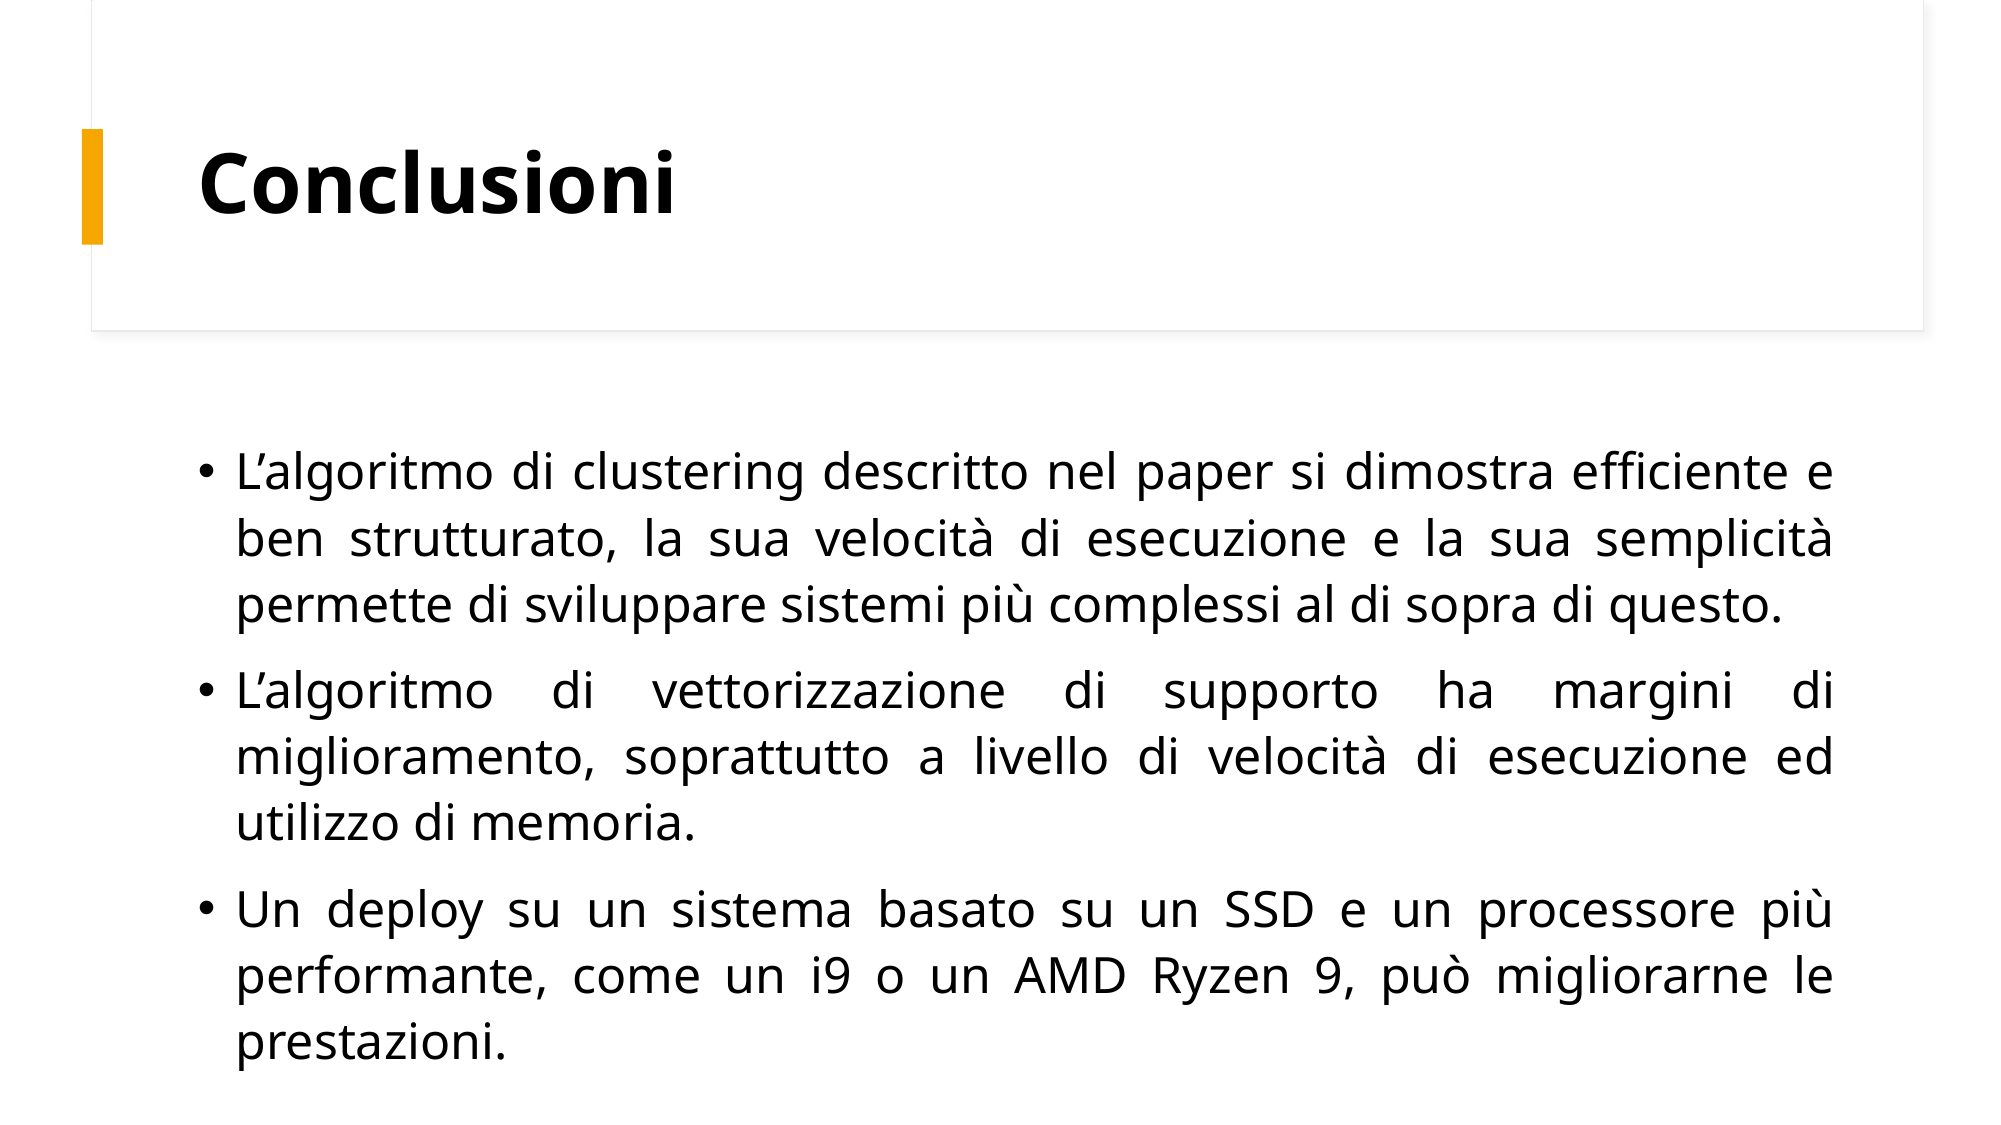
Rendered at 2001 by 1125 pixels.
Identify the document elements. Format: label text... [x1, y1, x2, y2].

list L’algoritmo di clustering descritto nel paper si dimostra efficiente e ben strutturato, la sua velocità di esecuzione e la sua semplicità permette di sviluppare sistemi più complessi al di sopra di questo. L’algoritmo di vettorizzazione di supporto ha margini di miglioramento, soprattutto a livello di velocità di esecuzione ed utilizzo di memoria. Un deploy su un sistema basato su un SSD e un processore più performante, come un i9 o un AMD Ryzen 9, può migliorarne le prestazioni. [183, 406, 1851, 1098]
title Conclusioni [183, 90, 1851, 284]
